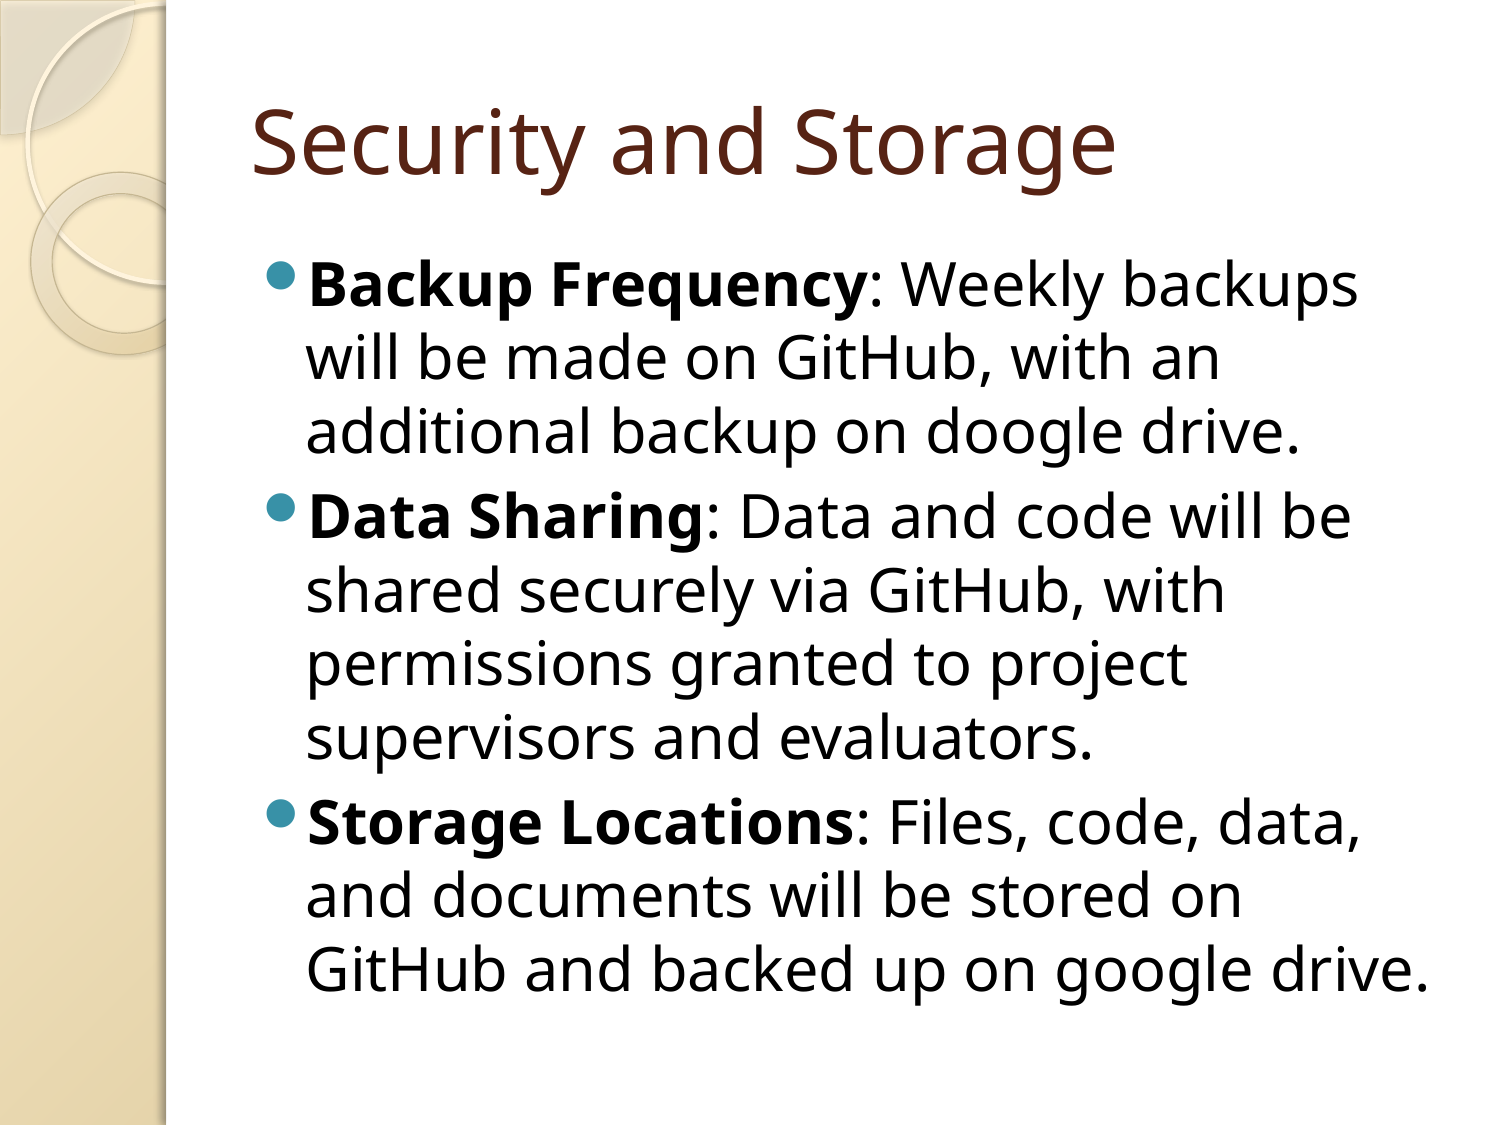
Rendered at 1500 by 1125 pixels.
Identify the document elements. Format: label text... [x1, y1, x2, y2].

list Backup Frequency: Weekly backups will be made on GitHub, with an additional backup on doogle drive. Data Sharing: Data and code will be shared securely via GitHub, with permissions granted to project supervisors and evaluators. Storage Locations: Files, code, data, and documents will be stored on GitHub and backed up on google drive. [235, 237, 1466, 1025]
title Security and Storage [235, 45, 1466, 233]
